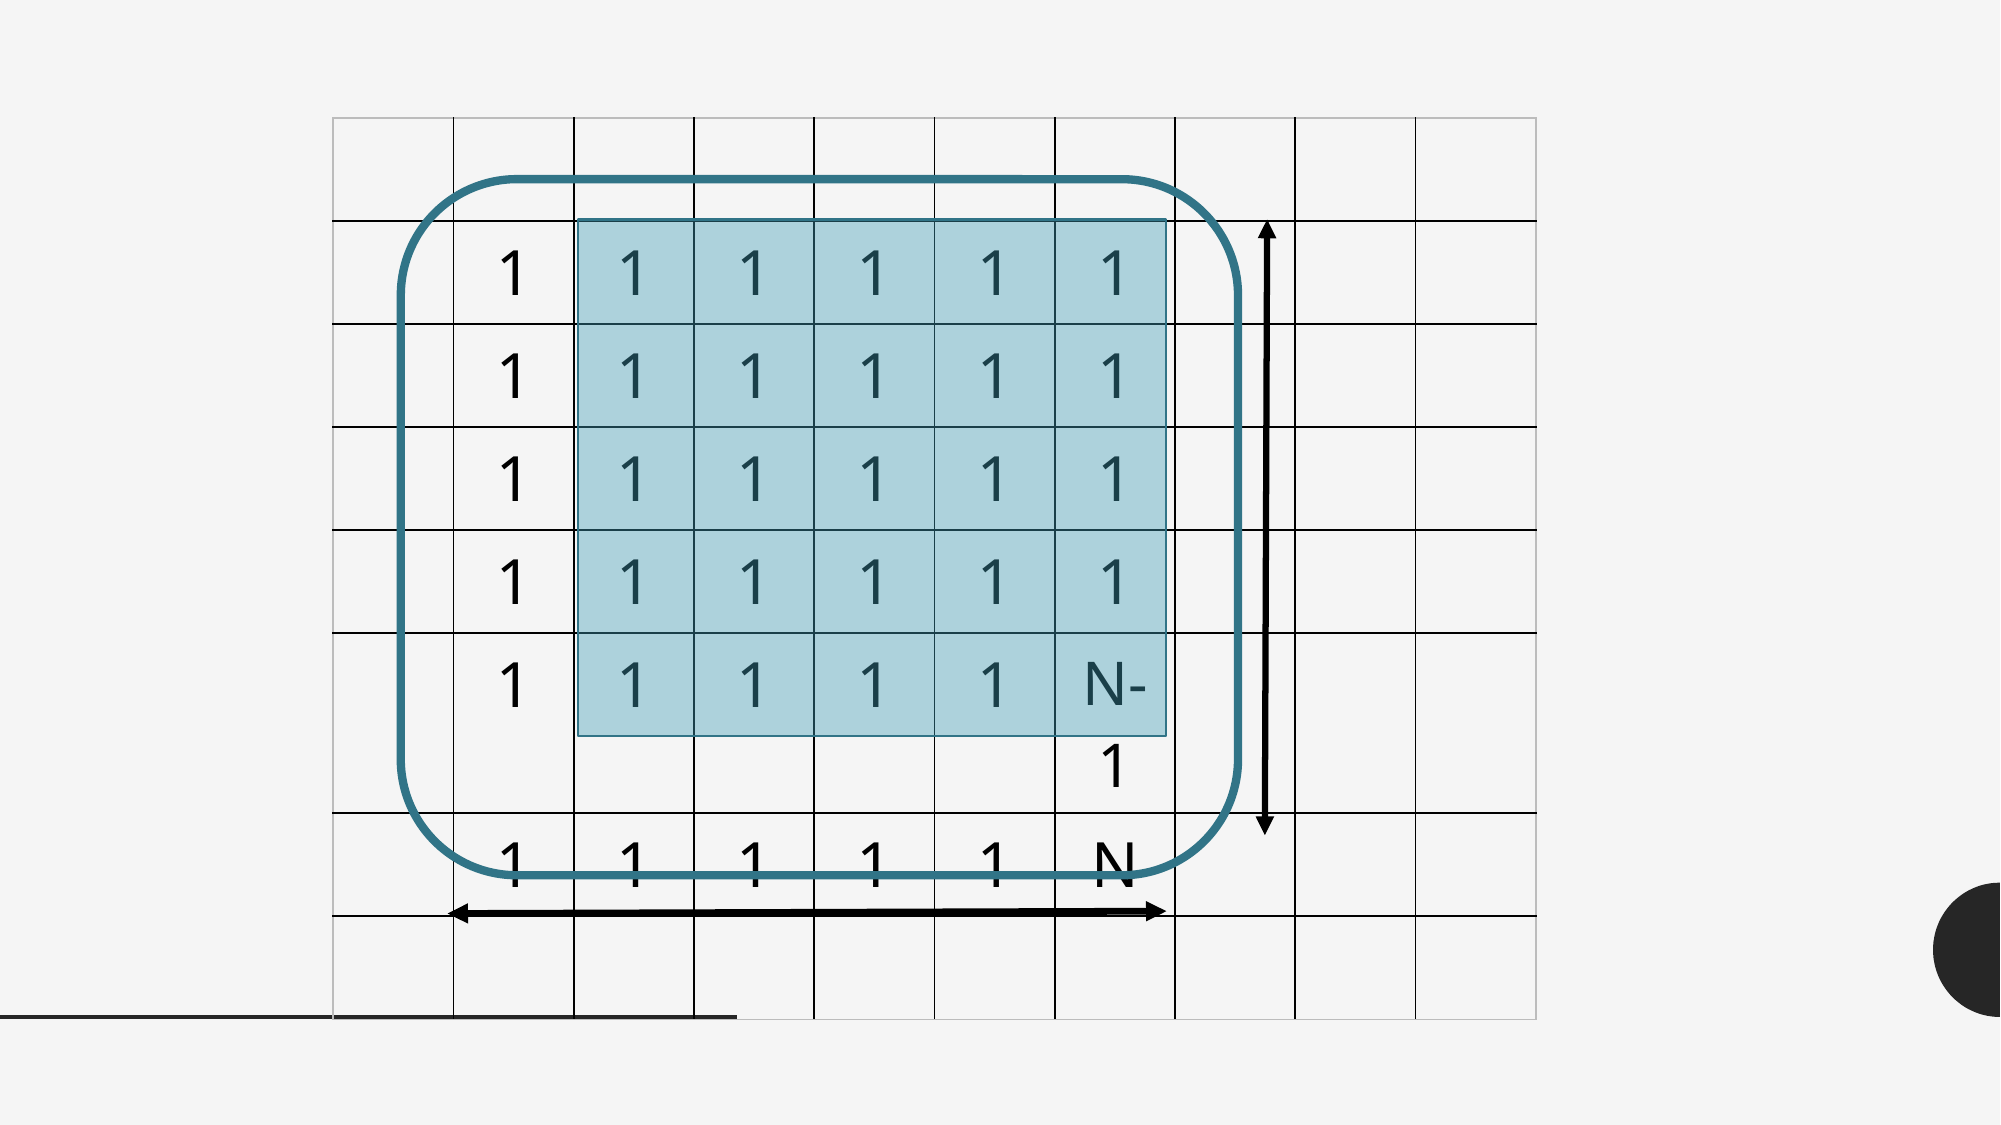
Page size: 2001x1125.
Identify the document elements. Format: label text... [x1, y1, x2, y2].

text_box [1264, 219, 1268, 836]
table_cell [1176, 917, 1294, 1019]
table_cell [1269, 222, 1294, 323]
table_cell 1 [695, 877, 813, 909]
table_cell [575, 917, 693, 1019]
table_cell [334, 917, 453, 1019]
table_cell [1215, 222, 1264, 323]
table_cell [1176, 814, 1294, 915]
text_box [577, 218, 1167, 737]
table_cell [334, 814, 453, 915]
table_cell 1 [815, 877, 934, 908]
table_cell [1269, 531, 1294, 632]
table_cell N [1056, 865, 1174, 915]
table_cell [1296, 814, 1415, 915]
table_cell [454, 917, 573, 1019]
table_header [695, 119, 813, 178]
table_cell [1296, 325, 1415, 426]
table_cell [1416, 325, 1535, 426]
table_header [334, 119, 453, 220]
table_cell [1296, 634, 1415, 812]
table_cell [1227, 634, 1262, 812]
table_header [1176, 119, 1294, 220]
table_header [1416, 119, 1535, 220]
table_cell [695, 917, 813, 1019]
table_cell [1416, 531, 1535, 632]
table_cell 1 [454, 859, 573, 910]
table_cell [1240, 428, 1263, 529]
table_cell [1296, 222, 1415, 323]
table_cell [1296, 531, 1415, 632]
table_cell [1270, 428, 1294, 529]
table_header [575, 119, 693, 178]
table_cell [334, 222, 424, 323]
table_cell [334, 325, 399, 426]
table_cell [1269, 634, 1294, 812]
table_cell [815, 917, 934, 1019]
table_cell [1416, 222, 1535, 323]
table_cell [1416, 917, 1535, 1019]
table_cell [935, 917, 1054, 1019]
table_cell [1416, 428, 1535, 529]
table_cell [1296, 917, 1415, 1019]
table_cell 1 [575, 877, 693, 909]
table_cell [334, 428, 399, 529]
table_header [454, 119, 573, 195]
table_cell [334, 634, 411, 812]
table_header [1296, 119, 1415, 220]
table_cell [334, 531, 399, 632]
text_box [399, 178, 1240, 877]
table_header [815, 119, 934, 178]
table_cell [1240, 531, 1262, 632]
table_cell [1296, 428, 1415, 529]
table_cell [1270, 325, 1294, 426]
table_header [935, 119, 1054, 178]
table_header [1056, 119, 1174, 189]
table_cell [1416, 814, 1535, 915]
table_cell [1240, 325, 1263, 426]
table_cell [1416, 634, 1535, 812]
table_cell 1 [935, 877, 1054, 908]
table_cell [1056, 917, 1174, 1019]
